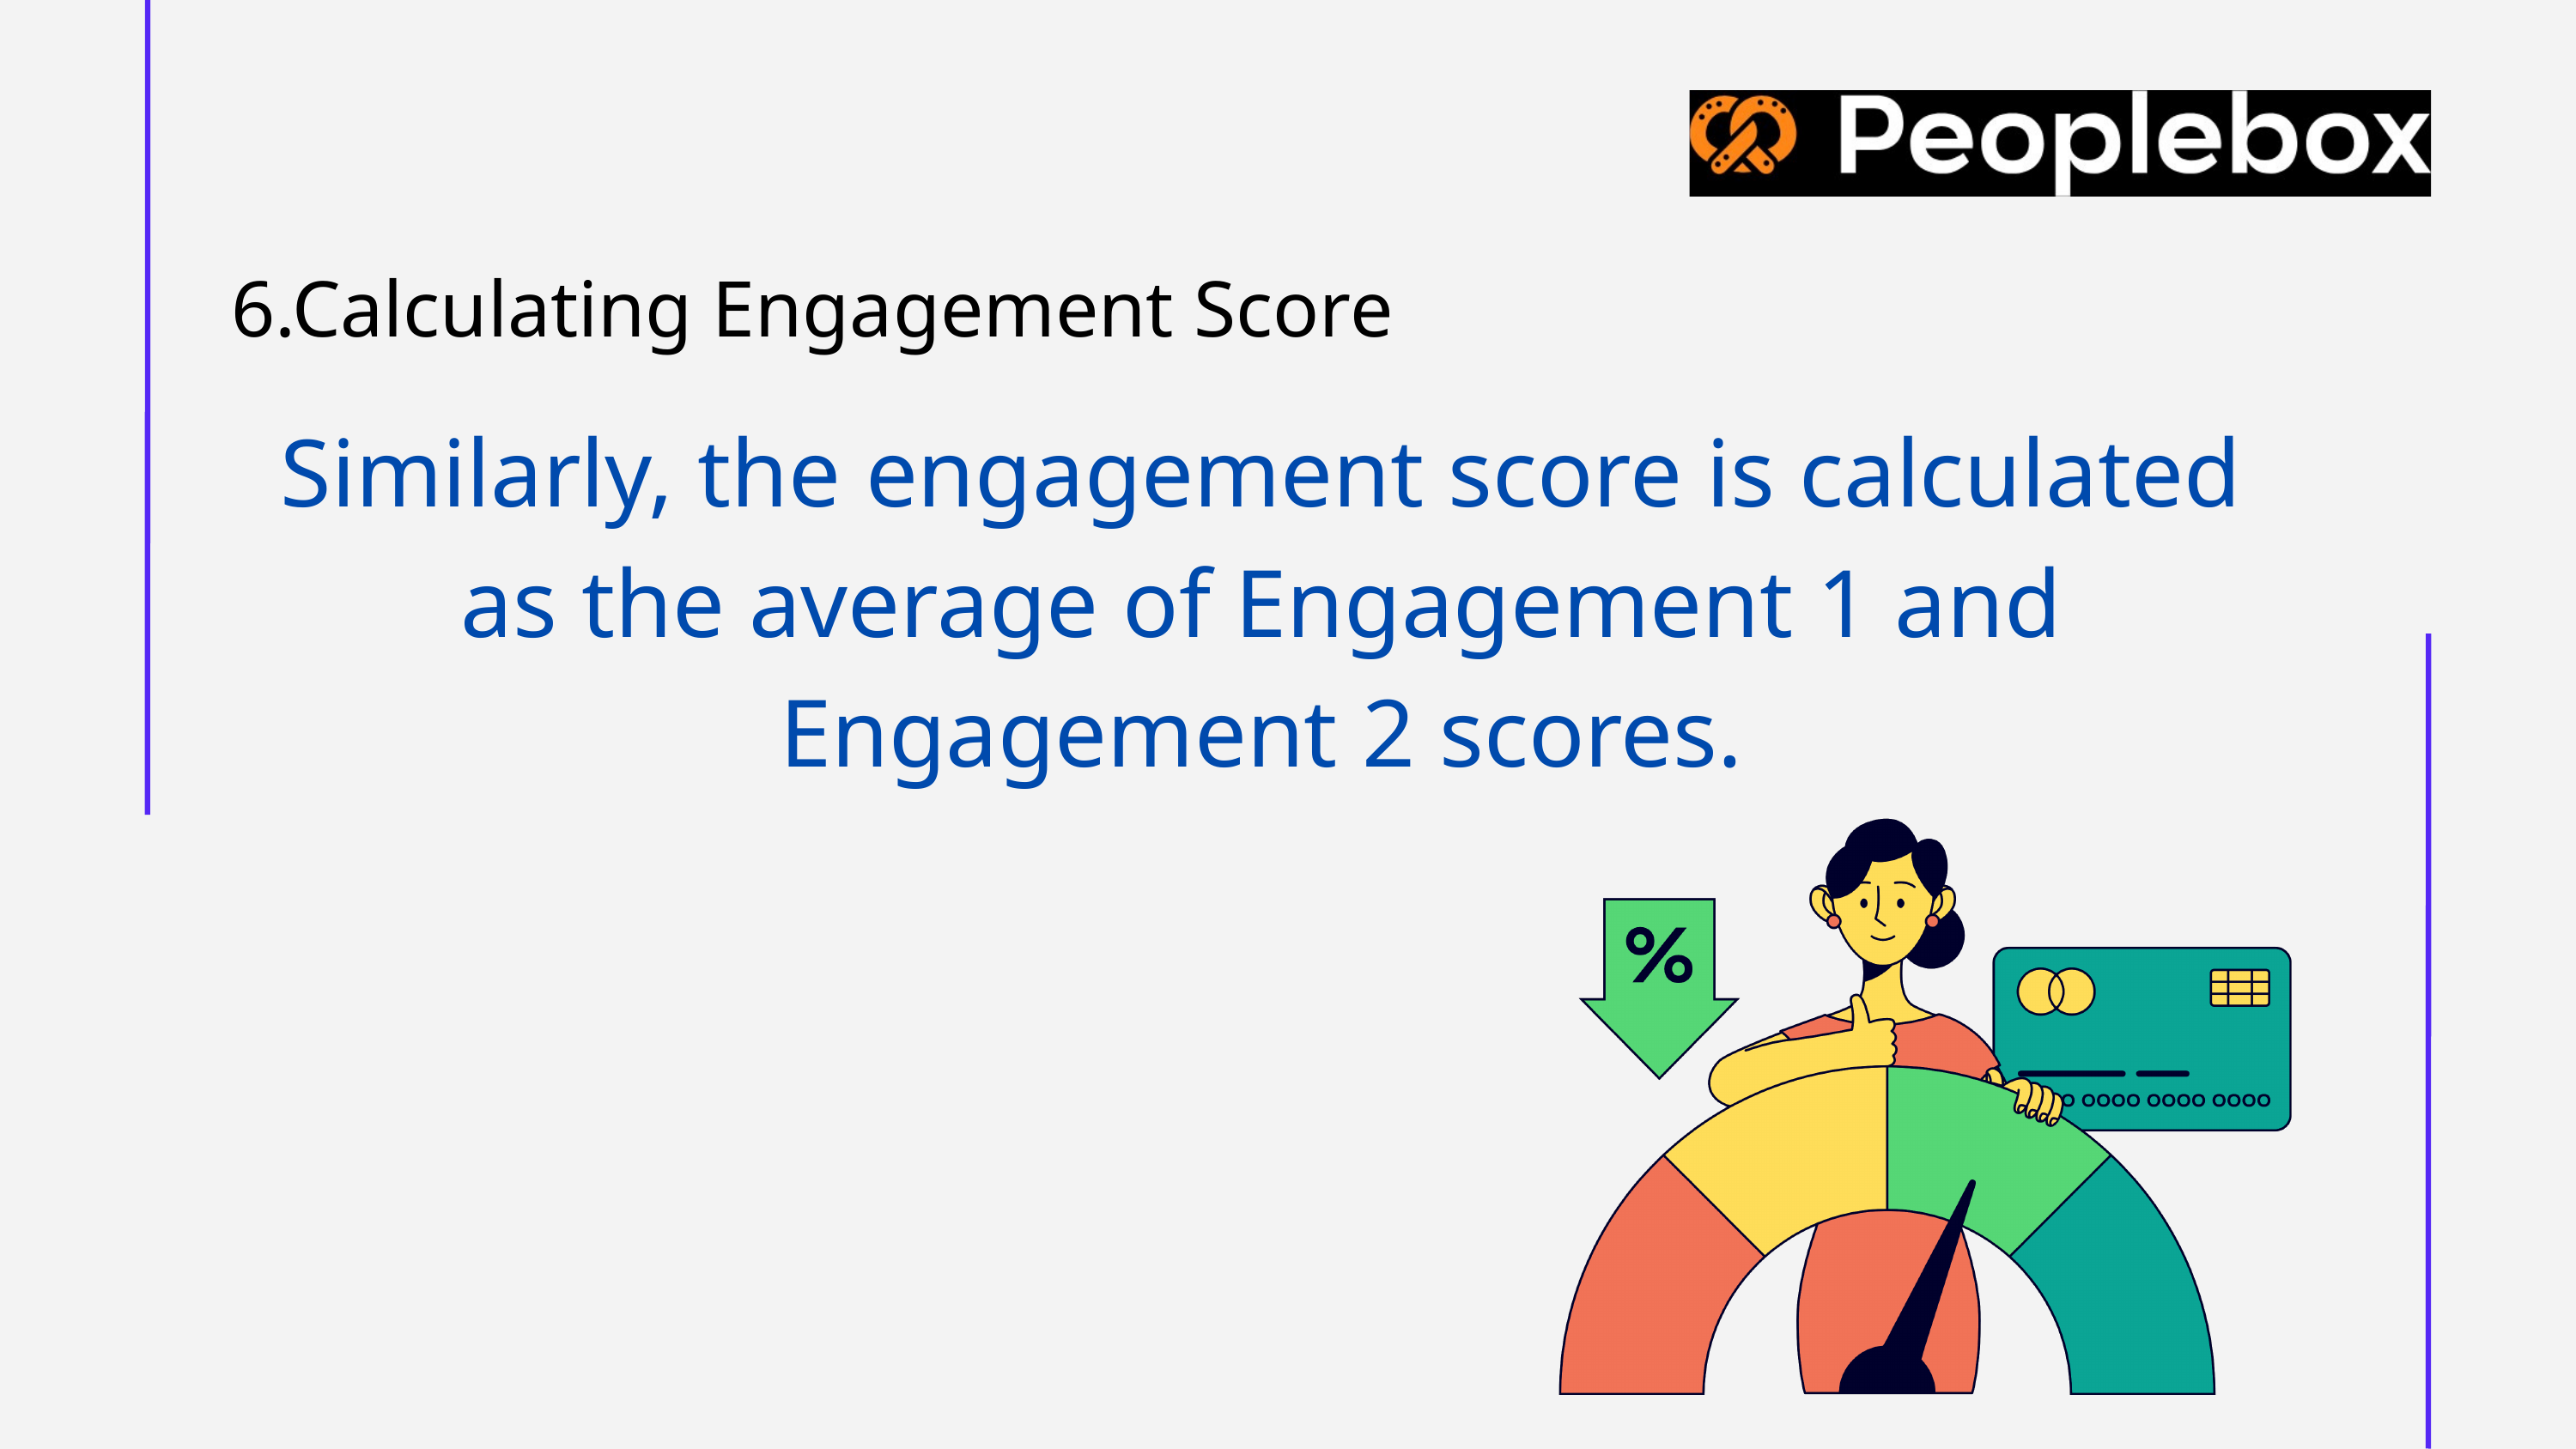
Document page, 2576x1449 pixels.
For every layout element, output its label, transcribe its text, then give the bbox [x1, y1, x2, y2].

text_box Similarly, the engagement score is calculated as the average of Engagement 1 and Engagement 2 scores. [231, 395, 2292, 786]
text_box [1689, 90, 2432, 197]
text_box 6.Calculating Engagement Score [231, 244, 2469, 352]
text_box [1558, 815, 2292, 1395]
